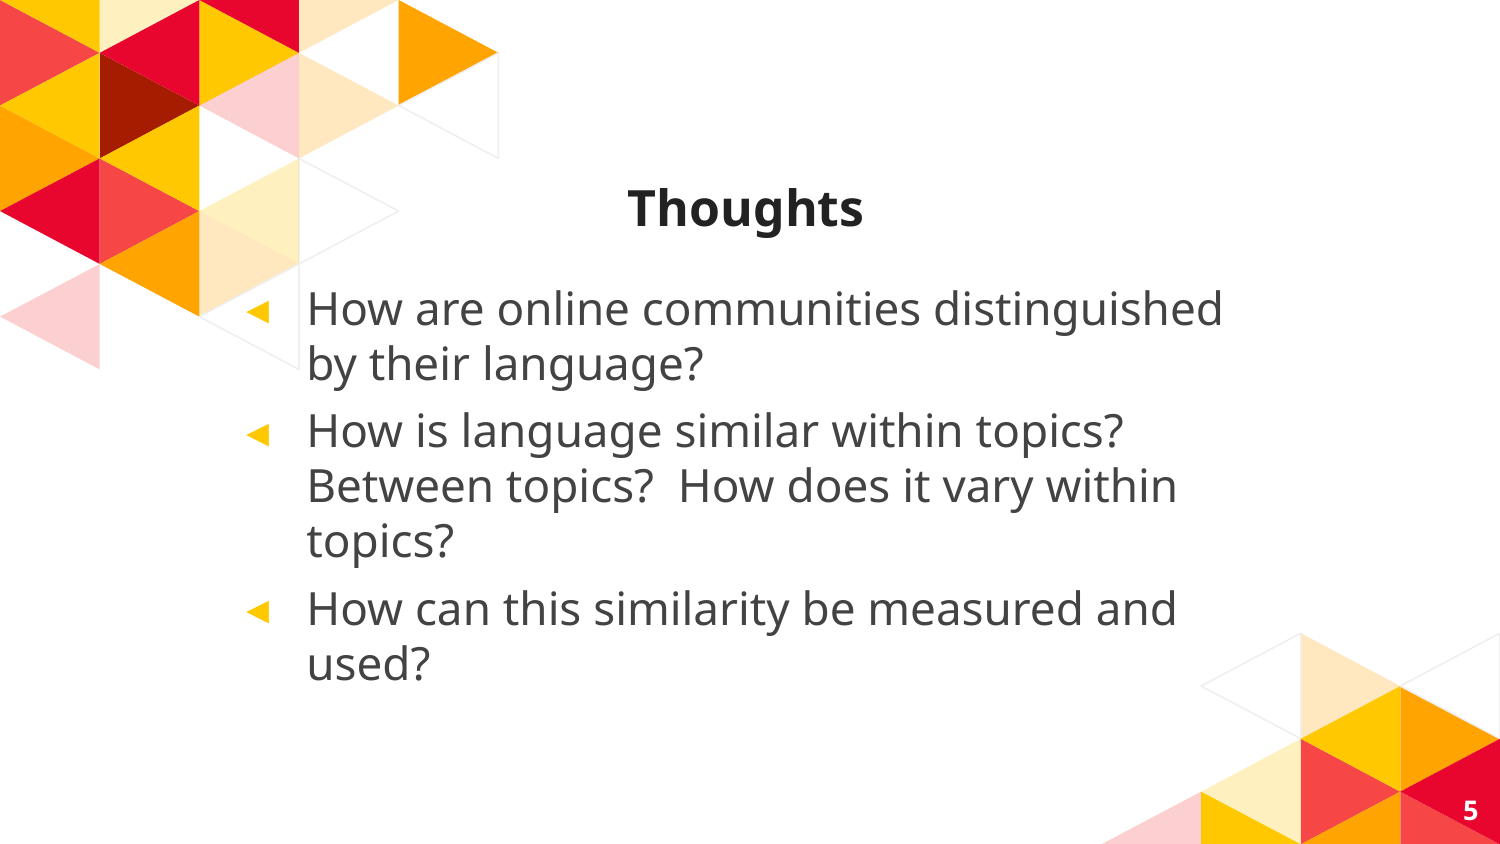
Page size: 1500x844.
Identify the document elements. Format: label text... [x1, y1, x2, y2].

list How are online communities distinguished by their language? How is language similar within topics? Between topics? How does it vary within topics? How can this similarity be measured and used? [216, 264, 1276, 741]
slide_number 5 [1403, 779, 1494, 844]
title Thoughts [216, 142, 1276, 252]
